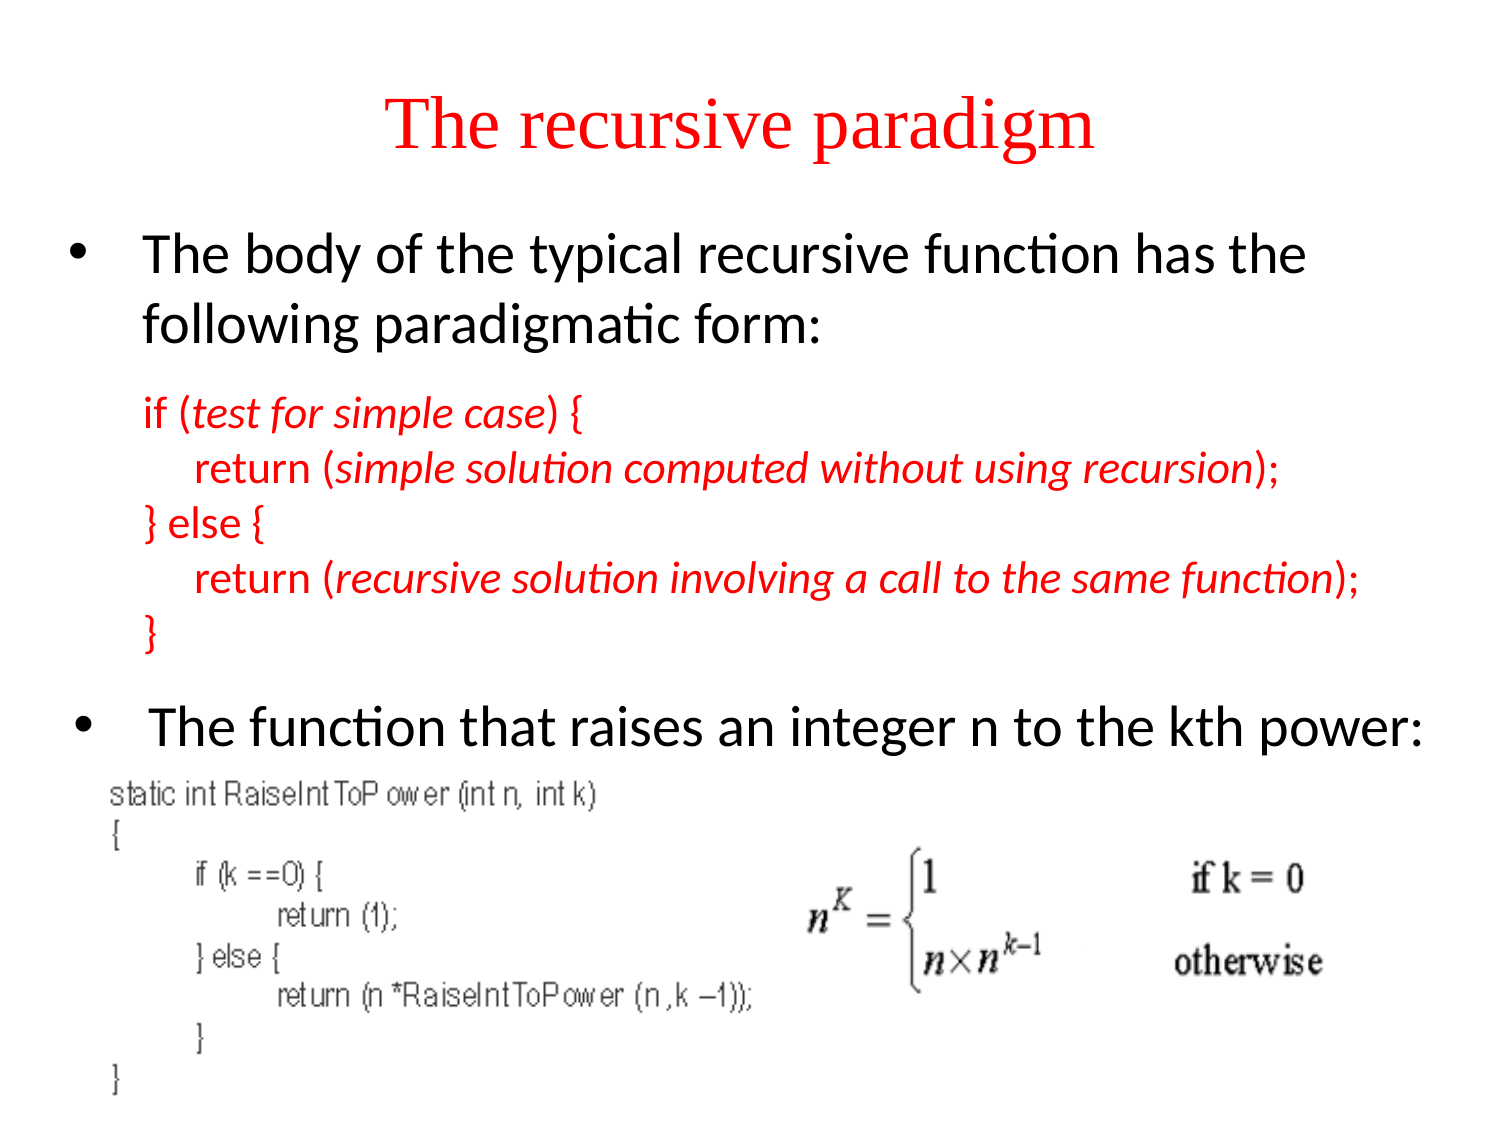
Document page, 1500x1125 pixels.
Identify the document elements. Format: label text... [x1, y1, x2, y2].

text_box The recursive paradigm [0, 66, 1500, 172]
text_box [58, 680, 1500, 1118]
text_box The body of the typical recursive function has the following paradigmatic form: if (test for simple case) { return (simple solution computed without using recursion); } else { return (recursive solution involving a call to the same function); } [53, 208, 1500, 666]
